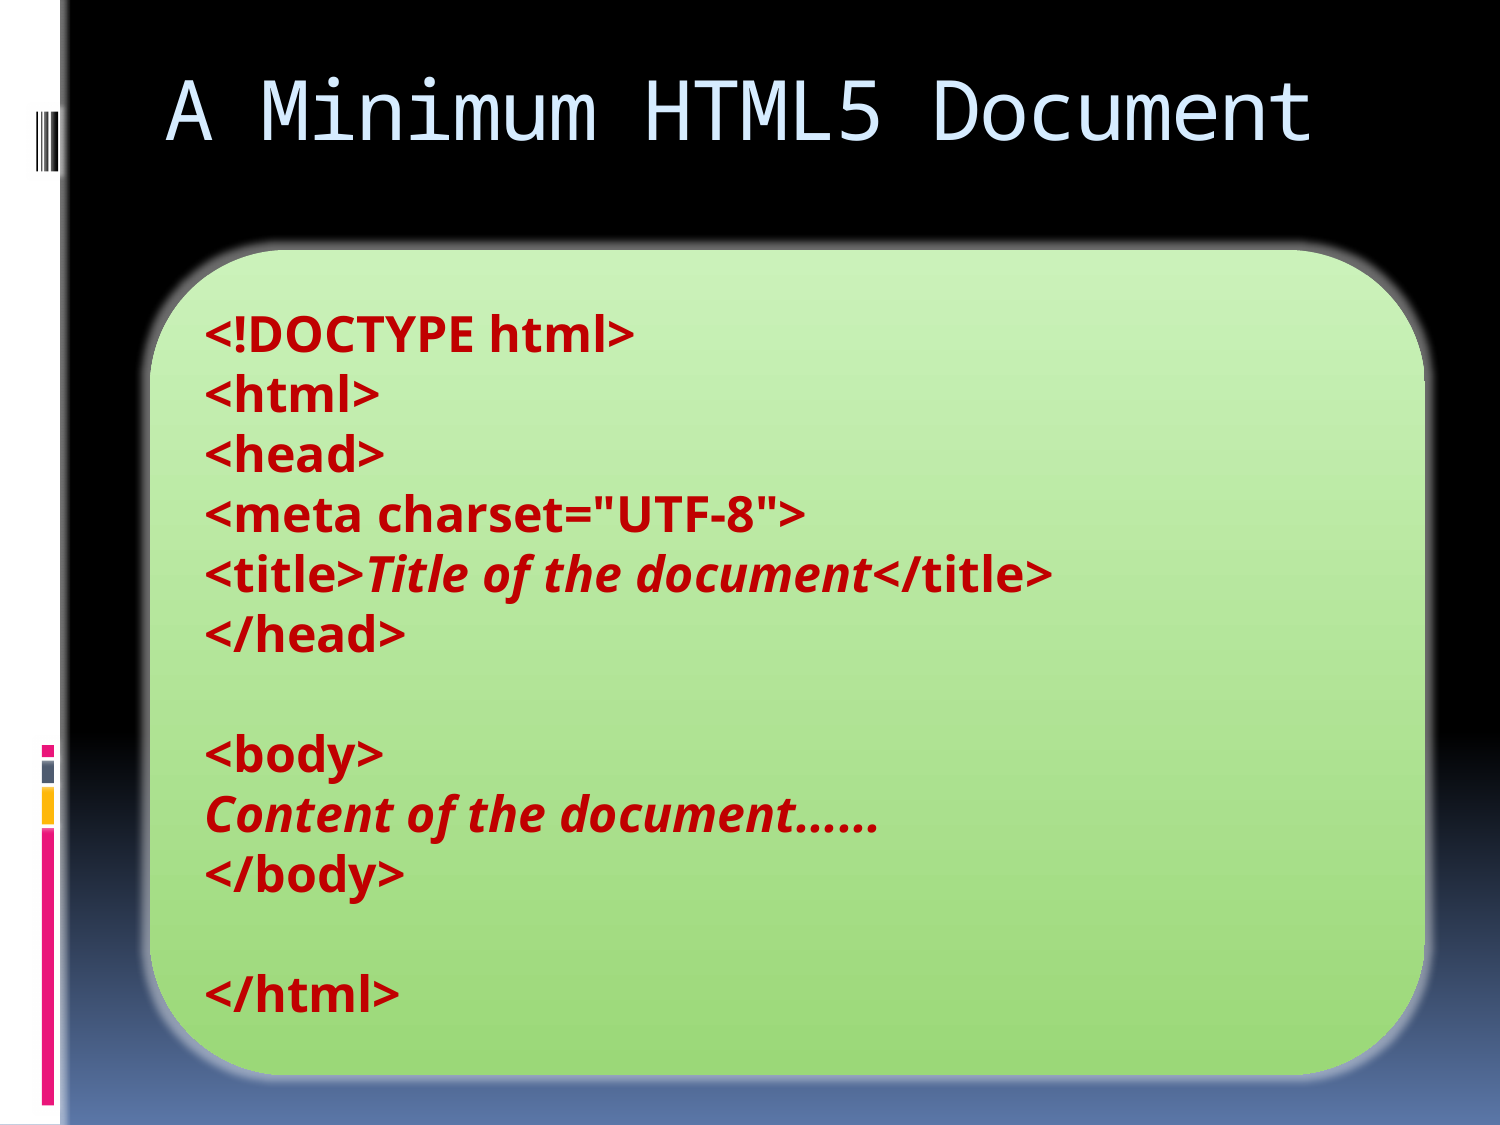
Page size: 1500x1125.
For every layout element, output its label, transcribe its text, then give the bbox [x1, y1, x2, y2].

title A Minimum HTML5 Document [150, 50, 1425, 200]
text_box <!DOCTYPE html> <html> <head> <meta charset="UTF-8"> <title>Title of the document</title> </head> <body> Content of the document...... </body> </html> [149, 249, 1425, 1075]
